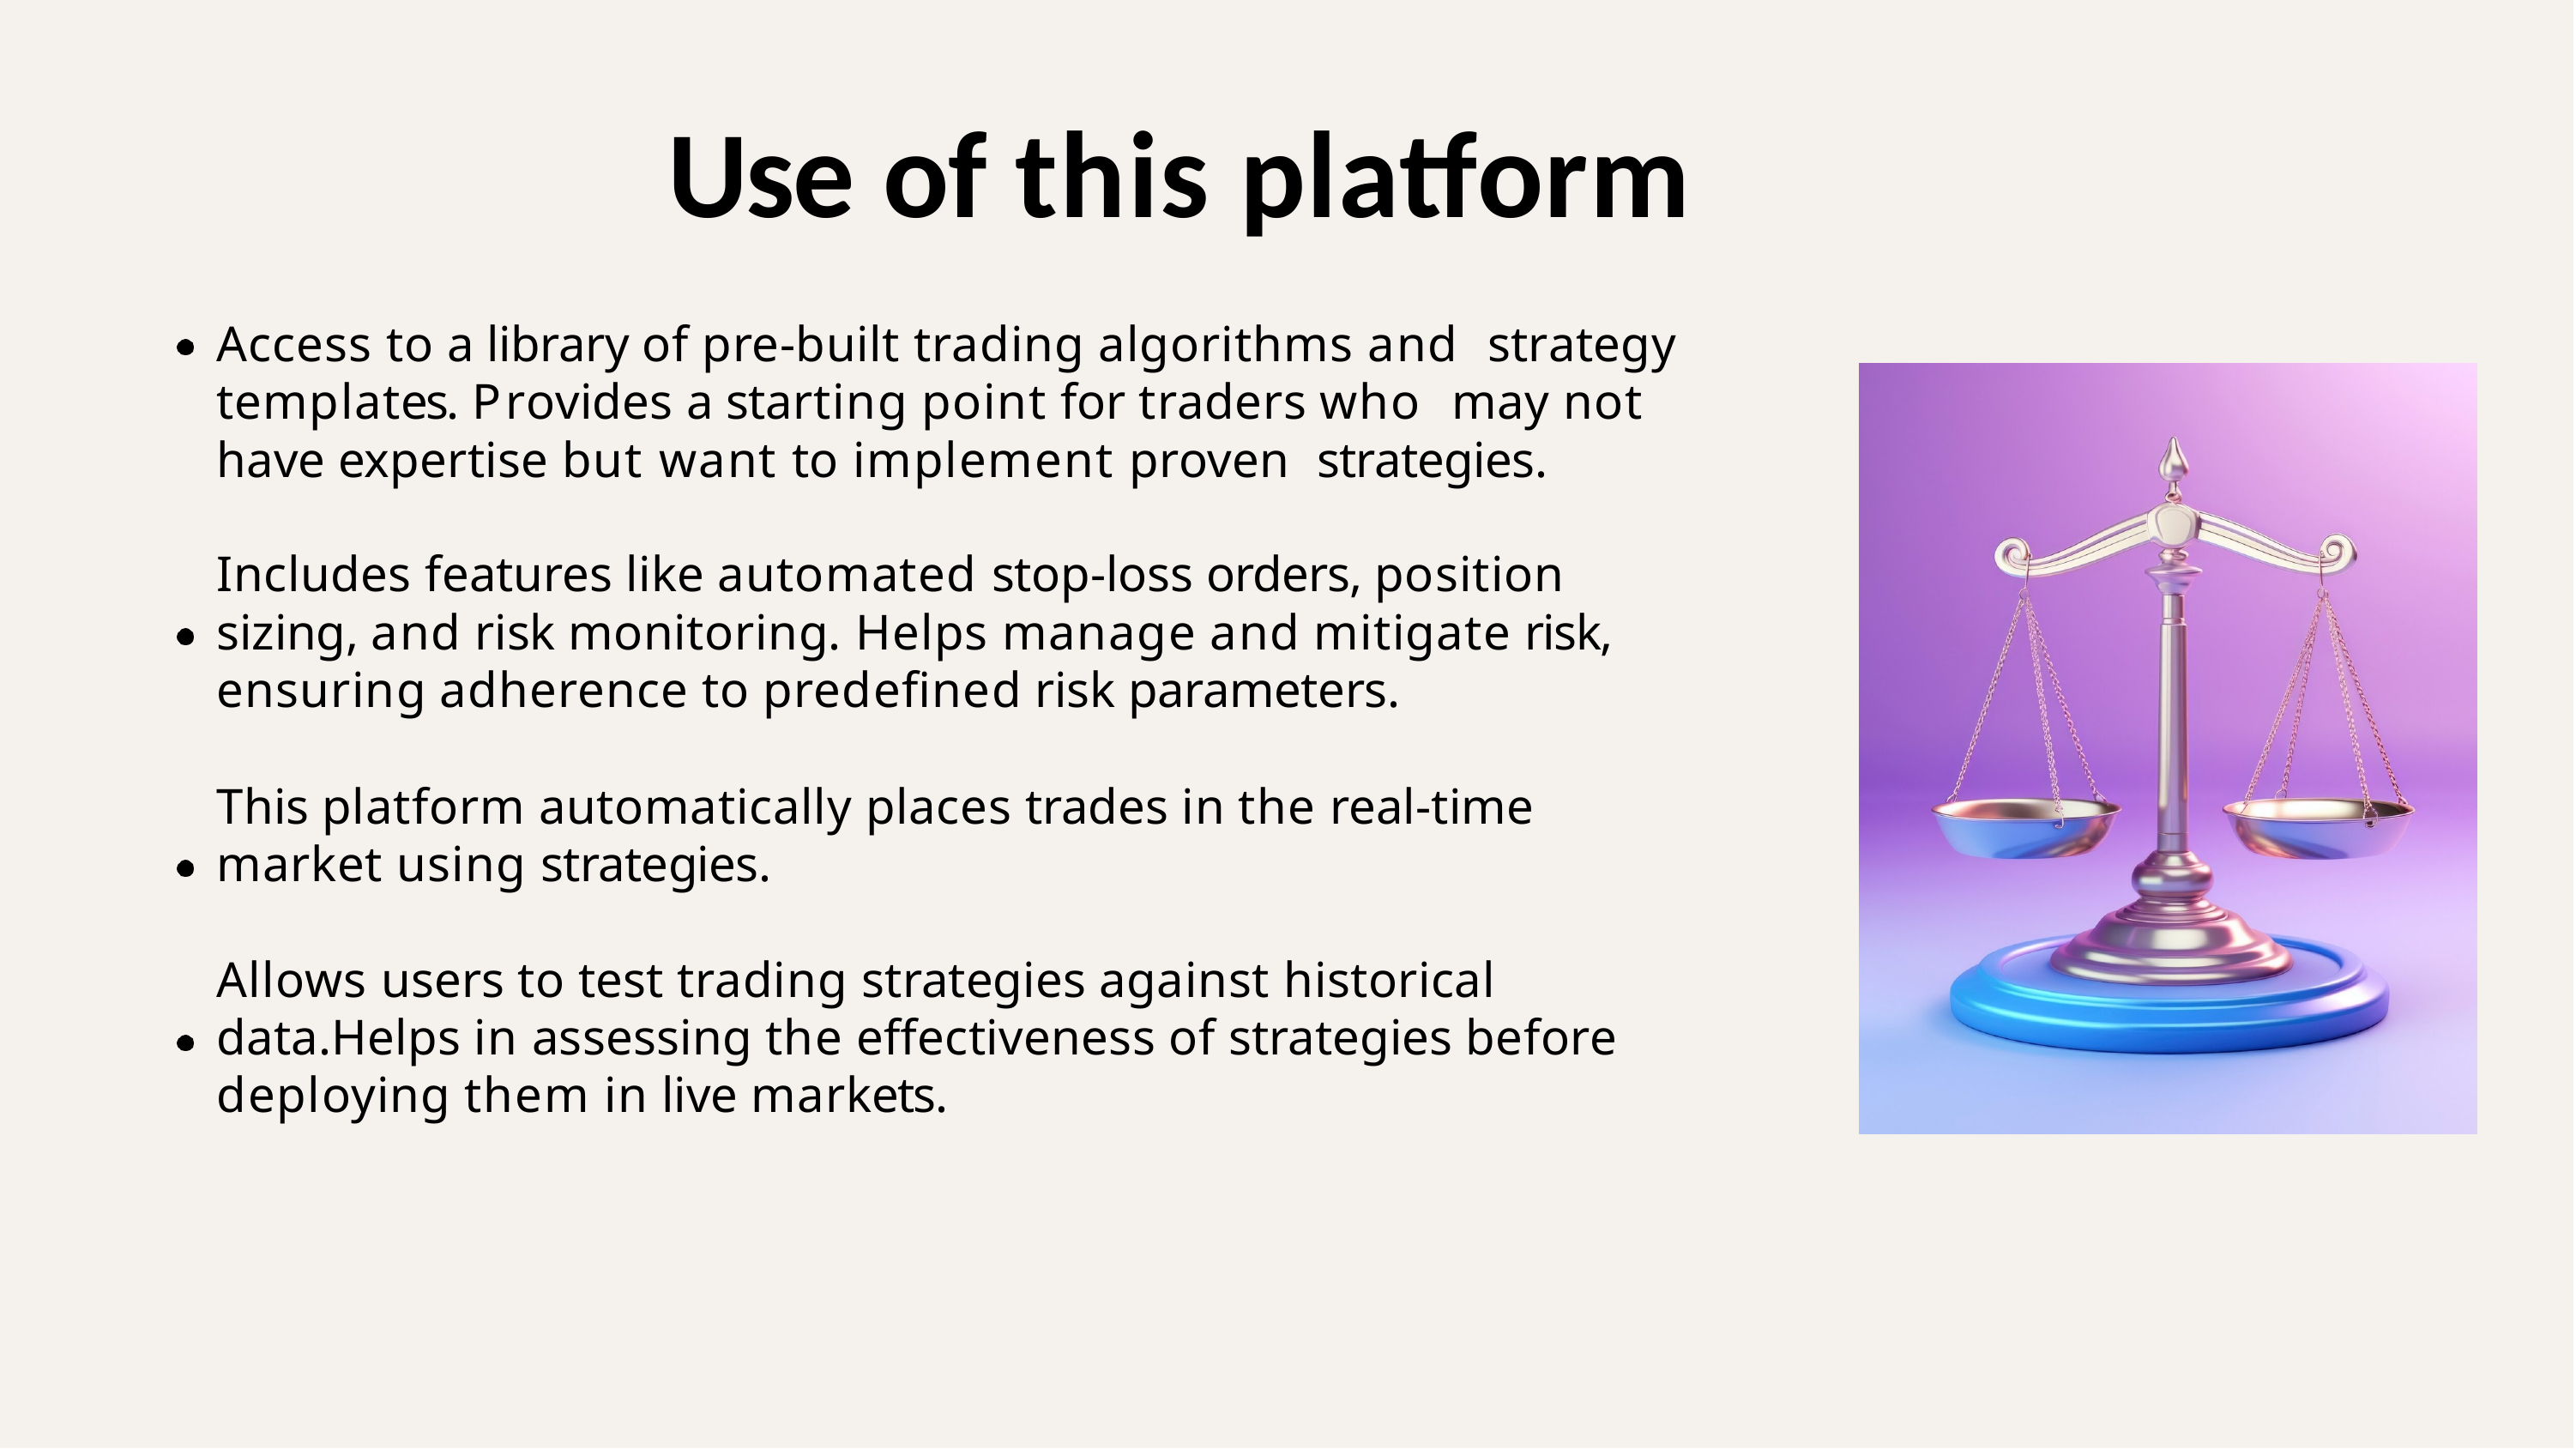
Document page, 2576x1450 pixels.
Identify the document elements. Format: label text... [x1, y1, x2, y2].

title Use of this platform [666, 92, 1796, 337]
picture [177, 1034, 194, 1052]
picture [177, 628, 194, 645]
picture [177, 338, 194, 356]
picture [177, 860, 194, 877]
text_box Access to a library of pre-built trading algorithms and strategy templates. Provides a starting point for traders who may not have expertise but want to implement proven strategies. Includes features like automated stop-loss orders, position sizing, and risk monitoring. Helps manage and mitigate risk, ensuring adherence to predeﬁned risk parameters. This platform automatically places trades in the real-time market using strategies. Allows users to test trading strategies against historical data.Helps in assessing the effectiveness of strategies before deploying them in live markets. [214, 311, 1701, 1122]
picture [1859, 363, 2477, 1134]
